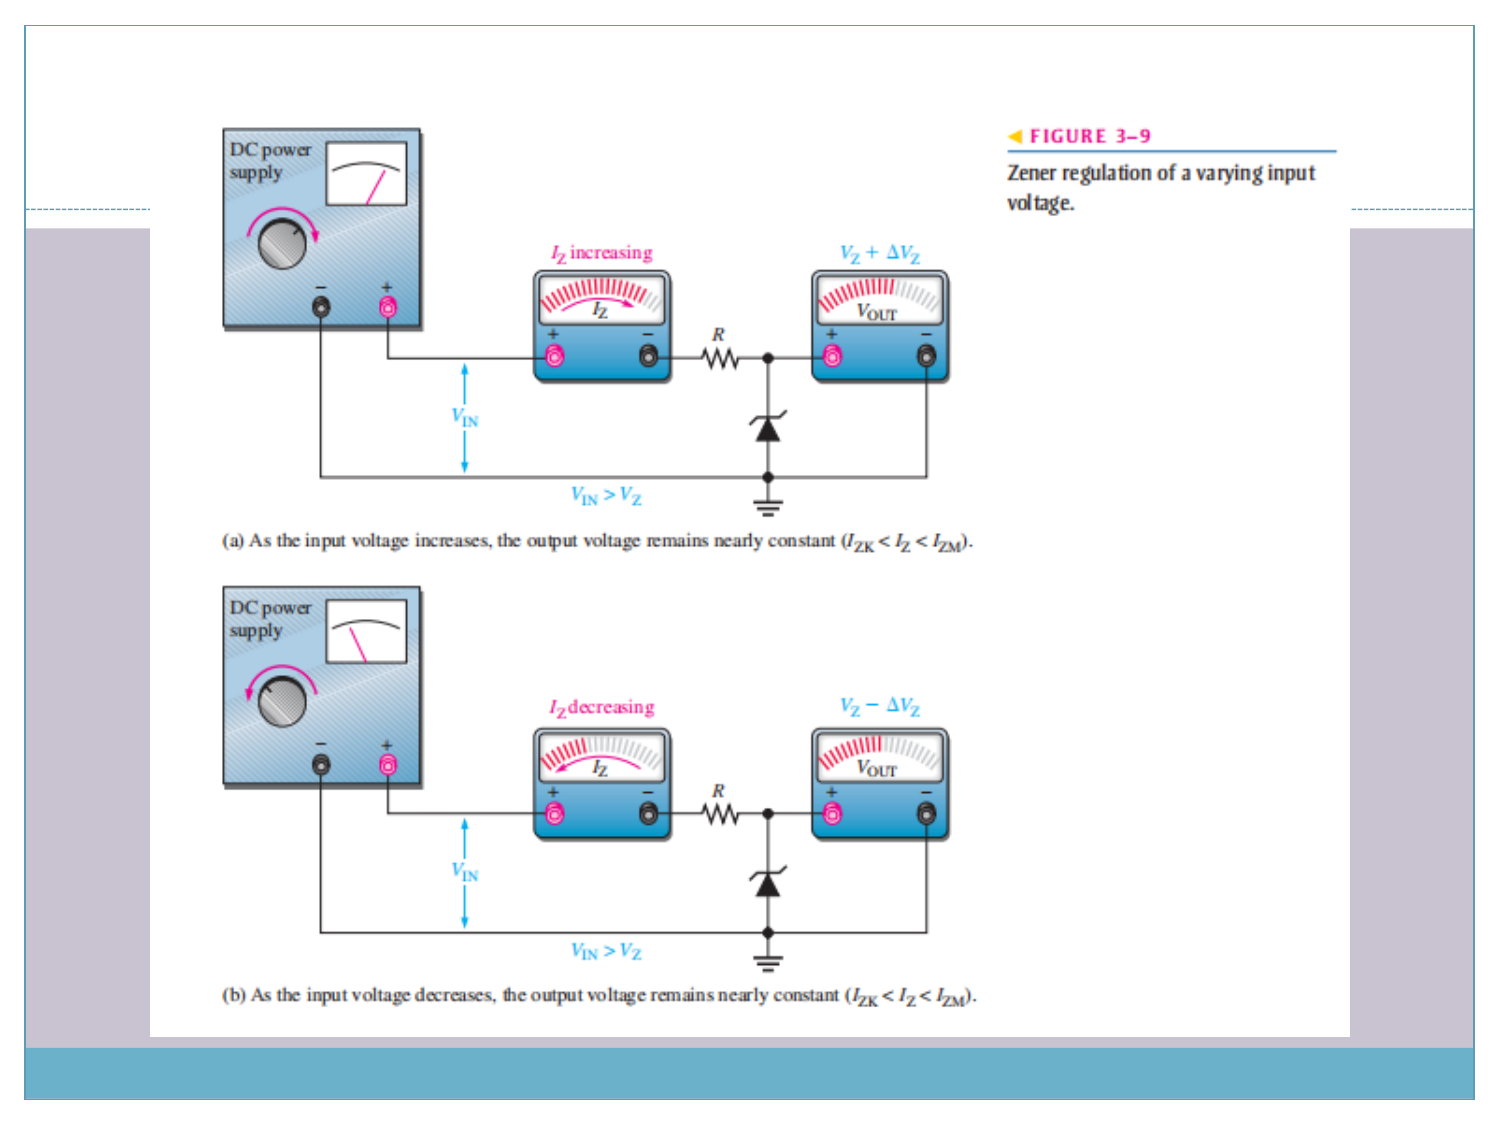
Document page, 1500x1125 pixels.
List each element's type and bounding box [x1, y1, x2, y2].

list [149, 87, 1351, 1038]
